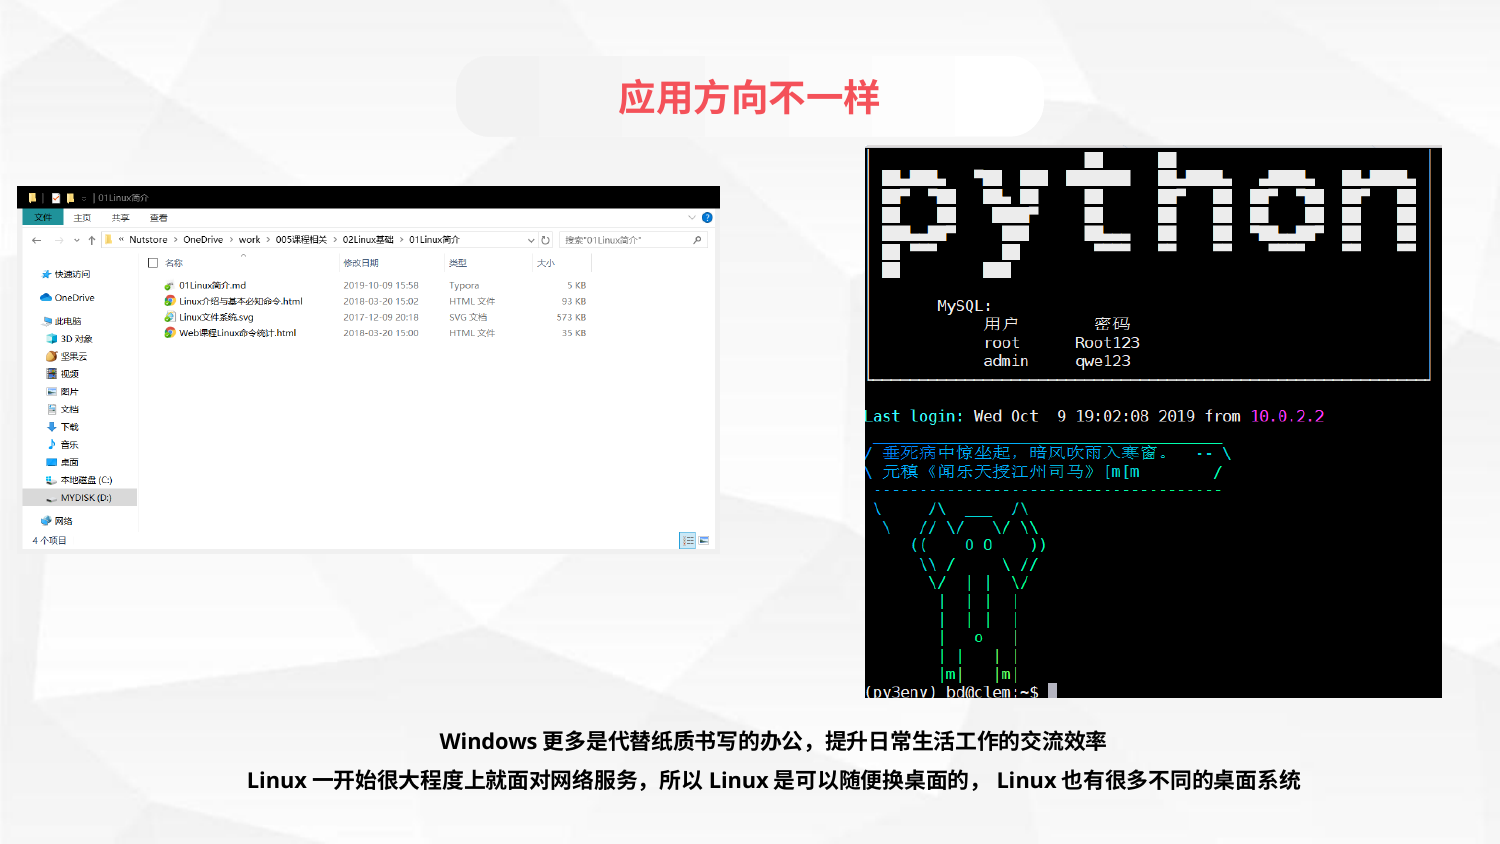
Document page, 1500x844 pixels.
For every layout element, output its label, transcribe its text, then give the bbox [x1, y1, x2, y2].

text_box 应用方向不一样 [454, 54, 1046, 138]
text_box Windows更多是代替纸质书写的办公，提升日常生活工作的交流效率 Linux一开始很大程度上就面对网络服务，所以Linux是可以随便换桌面的，Linux也有很多不同的桌面系统 [160, 706, 1388, 801]
picture [0, 0, 1500, 844]
